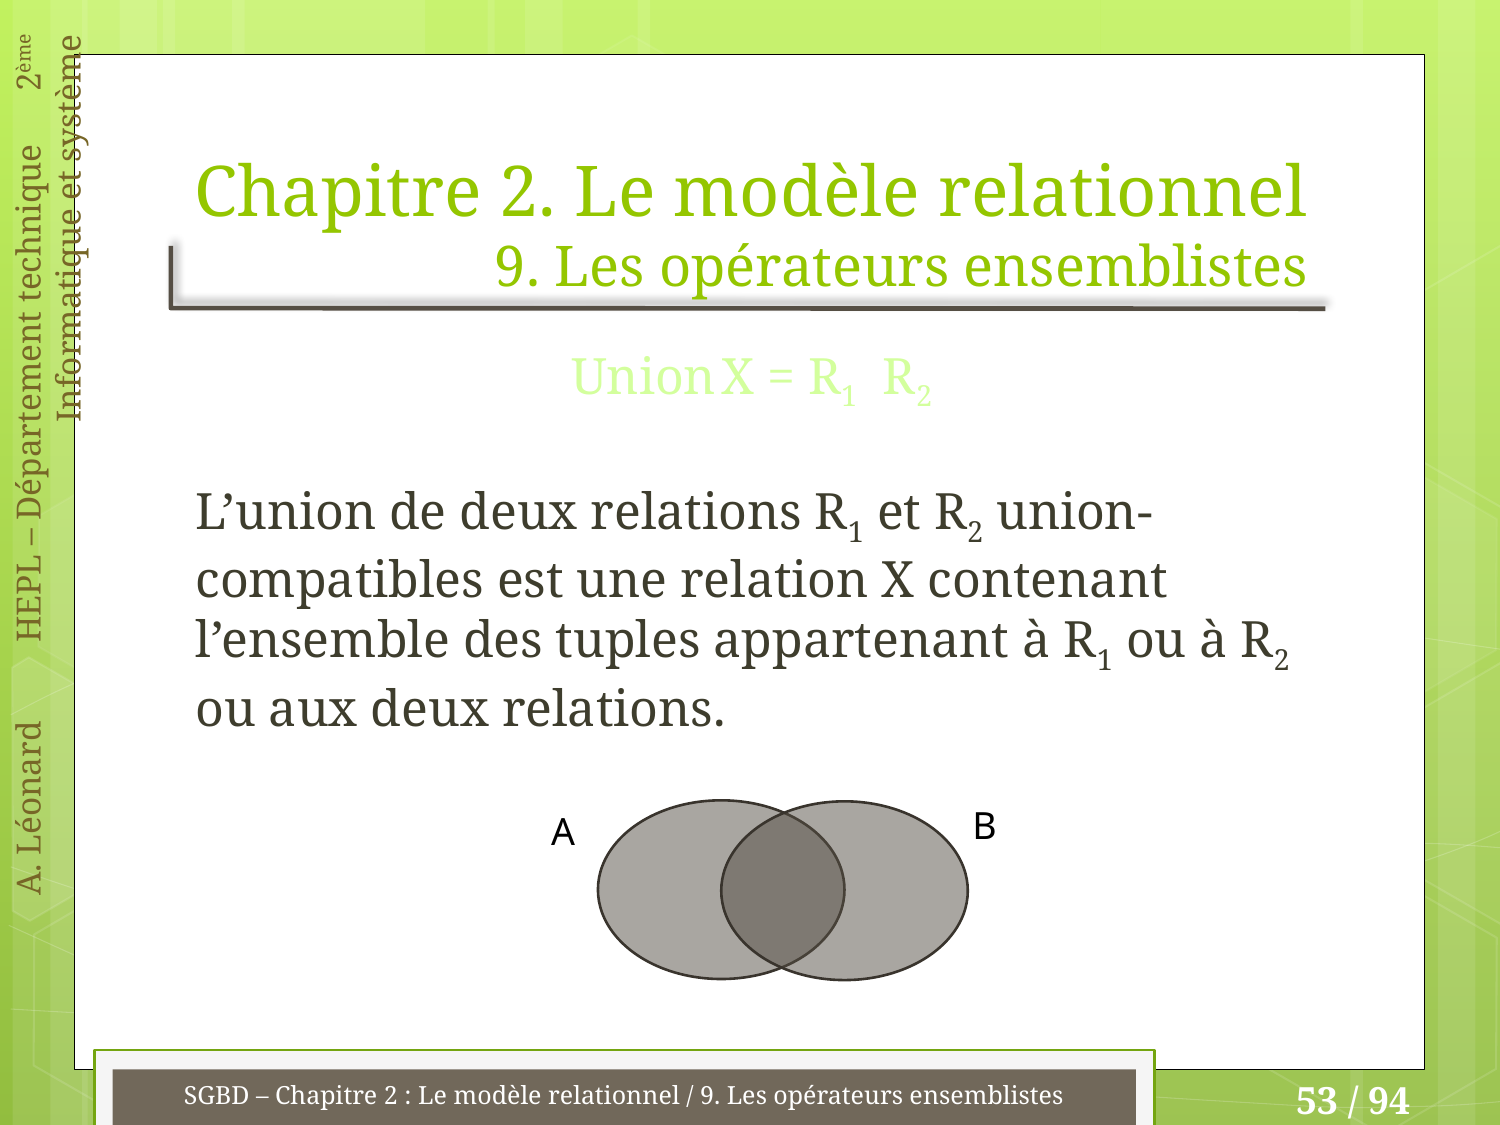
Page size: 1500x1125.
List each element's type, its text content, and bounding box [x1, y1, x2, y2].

text_box [719, 800, 970, 982]
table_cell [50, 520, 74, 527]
text_box [596, 799, 784, 981]
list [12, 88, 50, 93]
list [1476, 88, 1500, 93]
text_box A [536, 800, 598, 860]
footer SGBD – Chapitre 2 : Le modèle relationnel / 9. Les opérateurs ensemblistes [112, 1067, 1136, 1125]
text_box B [957, 795, 1020, 855]
title Chapitre 2. Le modèle relationnel 9. Les opérateurs ensemblistes [171, 118, 1324, 306]
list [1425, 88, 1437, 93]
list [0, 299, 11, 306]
table_cell Tartempion [1437, 520, 1476, 527]
